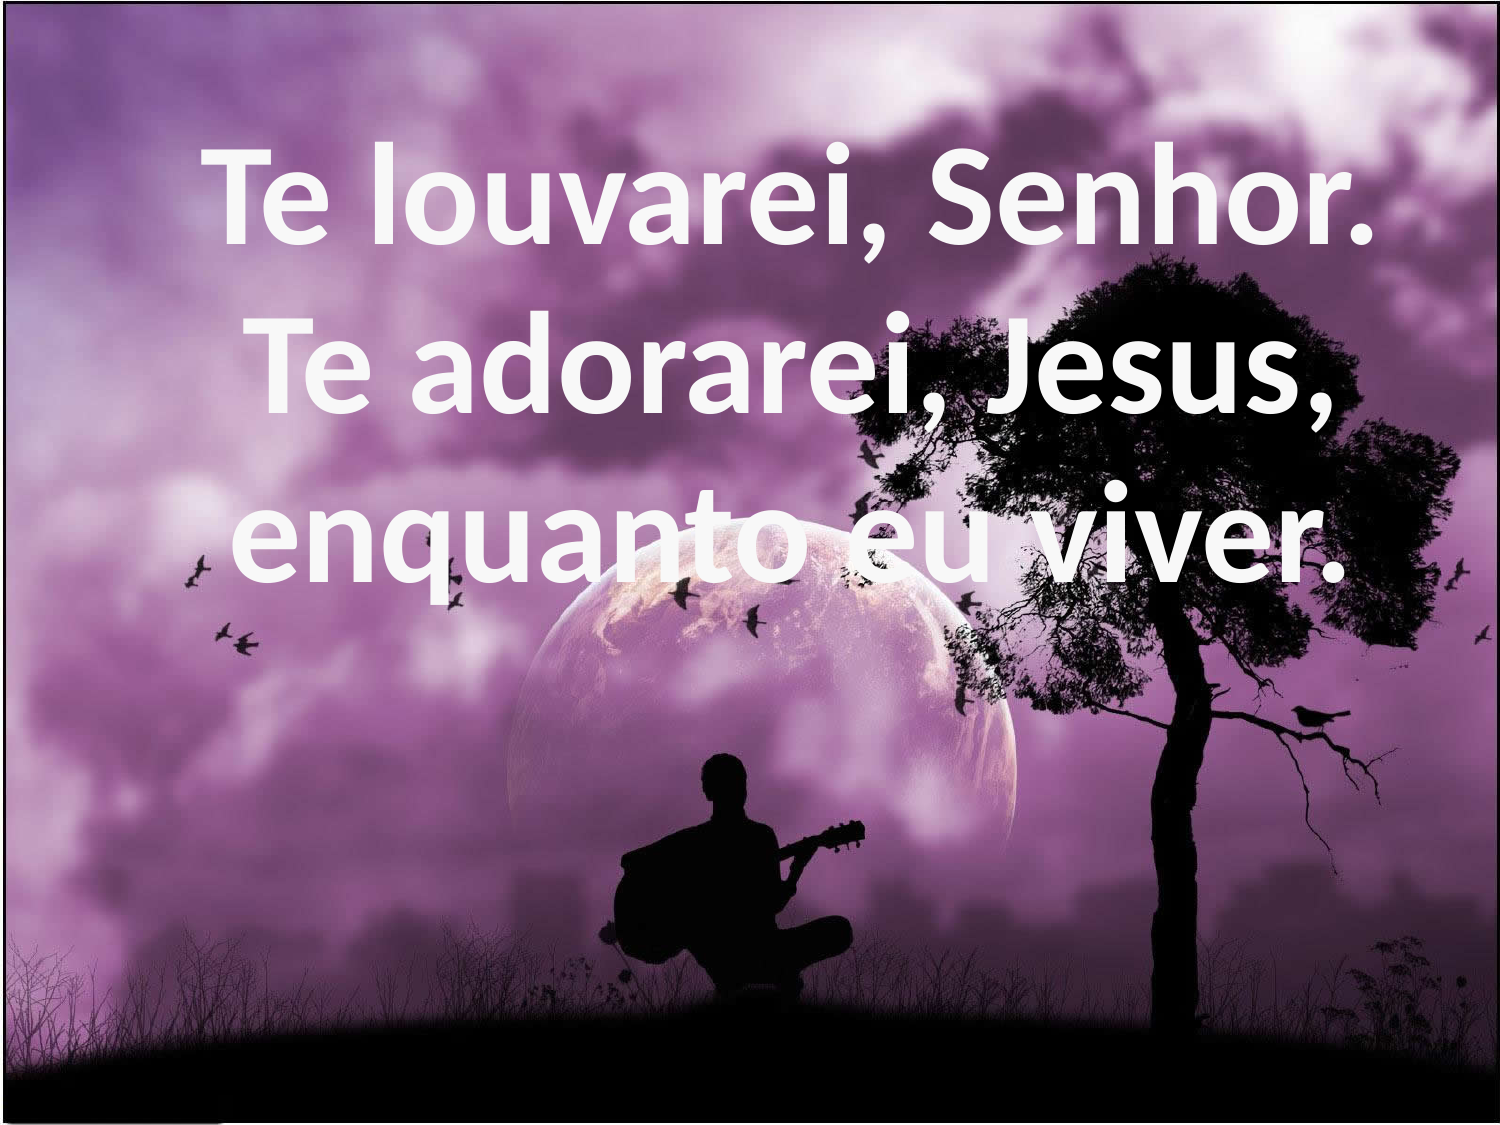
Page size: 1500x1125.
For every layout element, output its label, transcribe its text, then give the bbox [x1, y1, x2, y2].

picture [0, 0, 1500, 1125]
text_box Te louvarei, Senhor. Te adorarei, Jesus, enquanto eu viver. [41, 125, 1500, 917]
